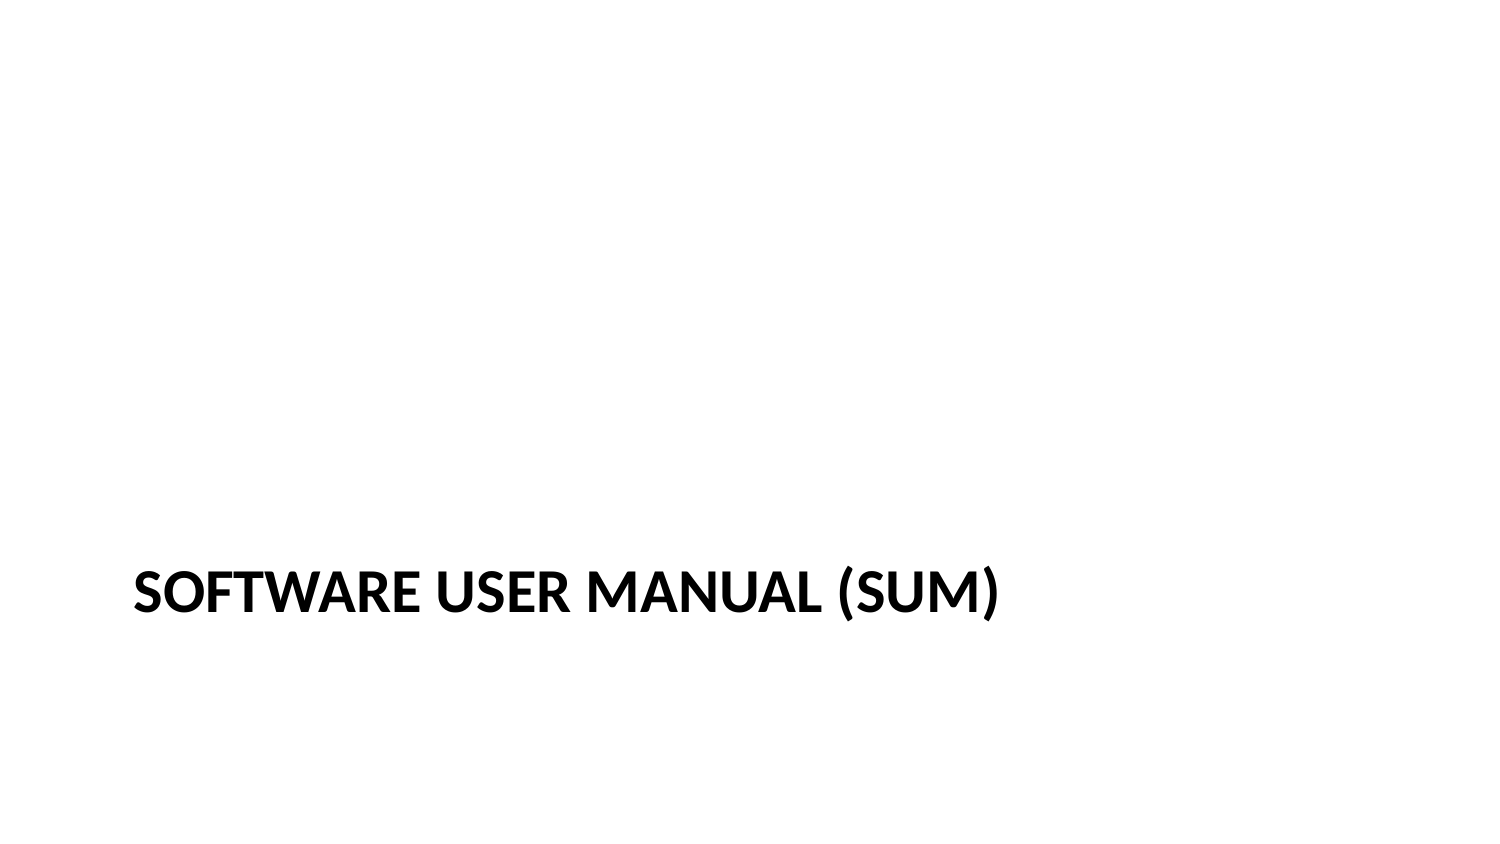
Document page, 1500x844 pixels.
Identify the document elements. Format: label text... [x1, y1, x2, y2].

title Software User Manual (SUM) [118, 542, 1394, 710]
